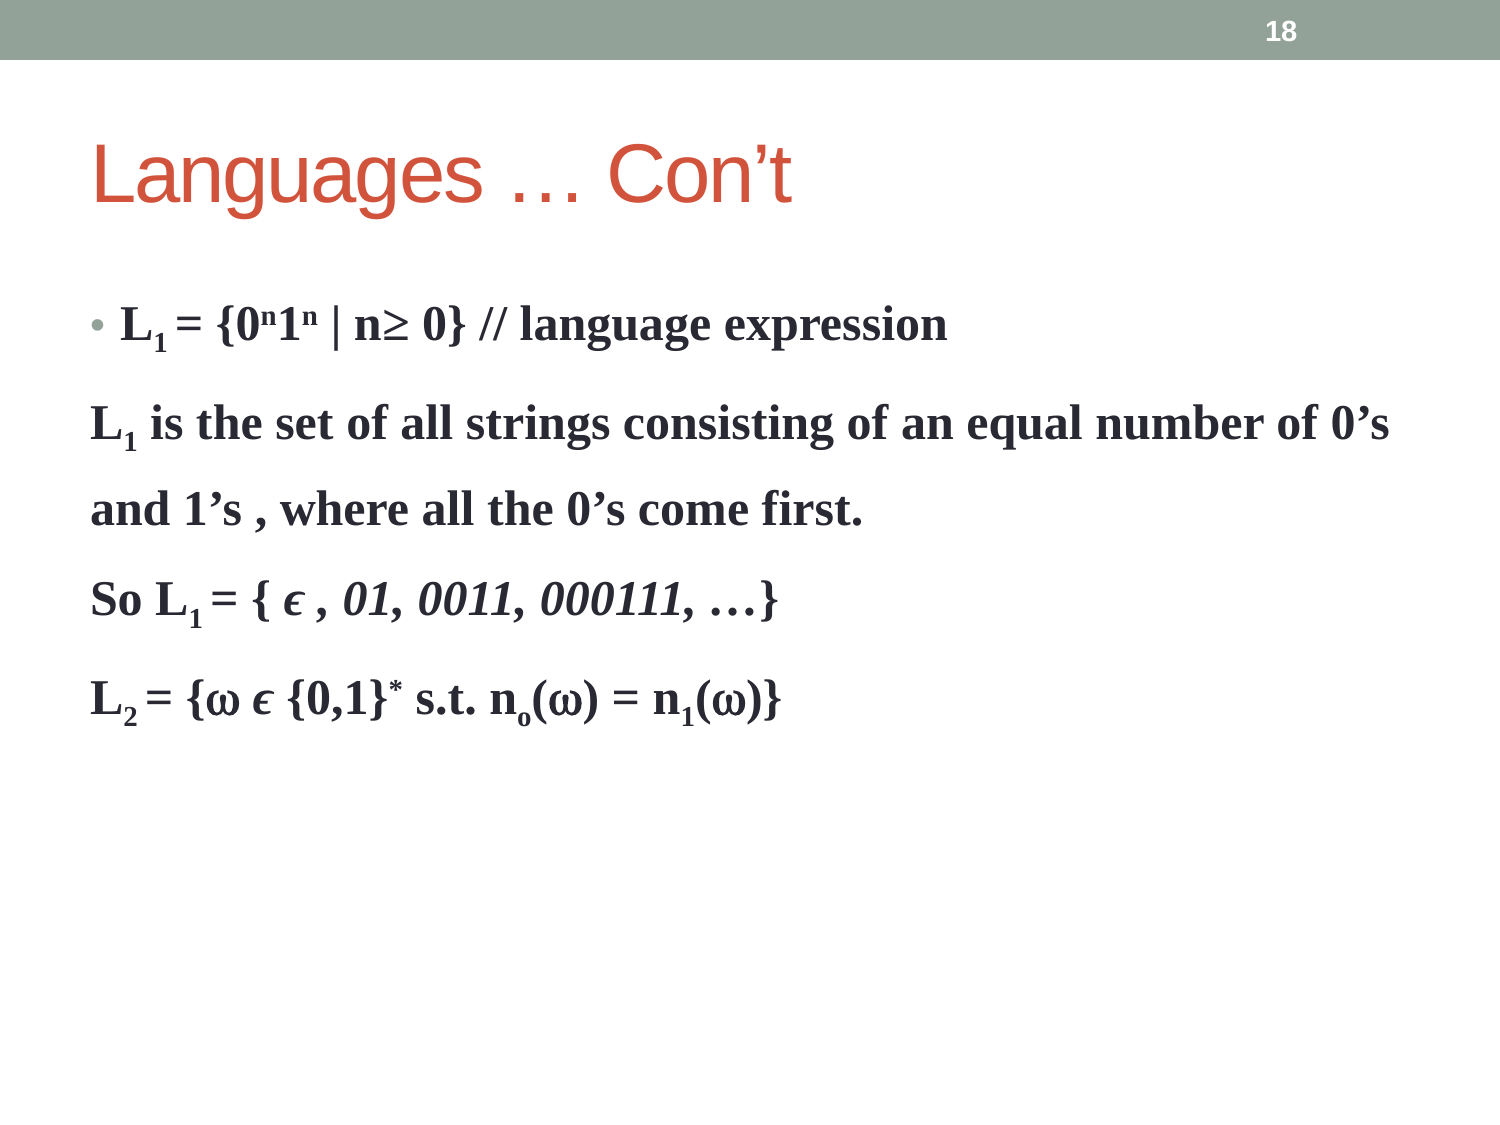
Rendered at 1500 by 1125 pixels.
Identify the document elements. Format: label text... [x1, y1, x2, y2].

slide_number 18 [1250, 3, 1425, 57]
title Languages … Con’t [75, 87, 1425, 250]
list L1 = {0n1n | n≥ 0} // language expression L1 is the set of all strings consisting of an equal number of 0’s and 1’s , where all the 0’s come first. So L1 = { ϵ , 01, 0011, 000111, …} L2 = {w ϵ {0,1}* s.t. no(w) = n1(w)} [75, 262, 1425, 1063]
